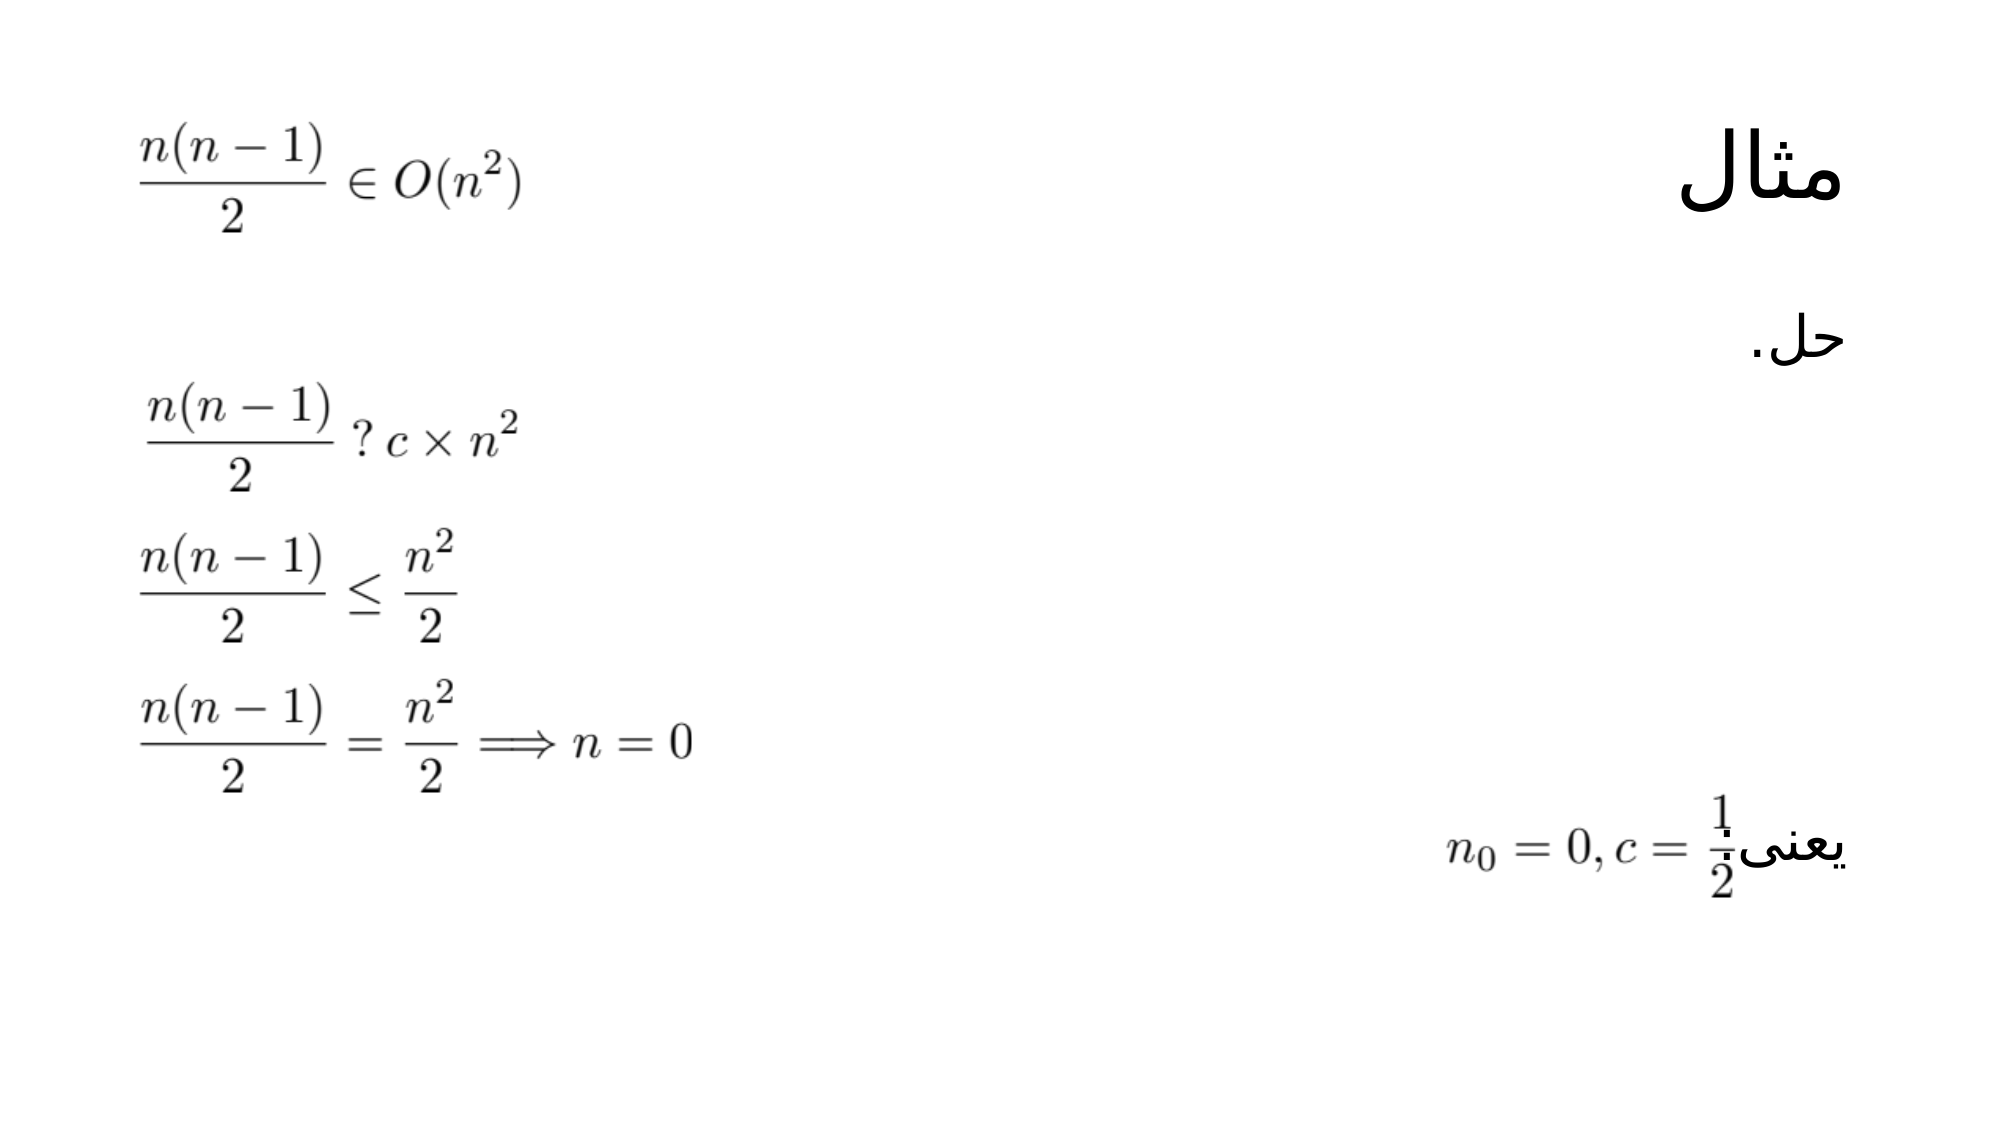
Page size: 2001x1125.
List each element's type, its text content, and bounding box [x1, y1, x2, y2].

picture [137, 119, 521, 233]
picture [137, 676, 692, 793]
title مثال [137, 59, 1863, 278]
picture [1445, 792, 1736, 900]
list حل. یعنی: [137, 299, 1863, 1014]
picture [137, 525, 459, 643]
picture [144, 379, 518, 492]
